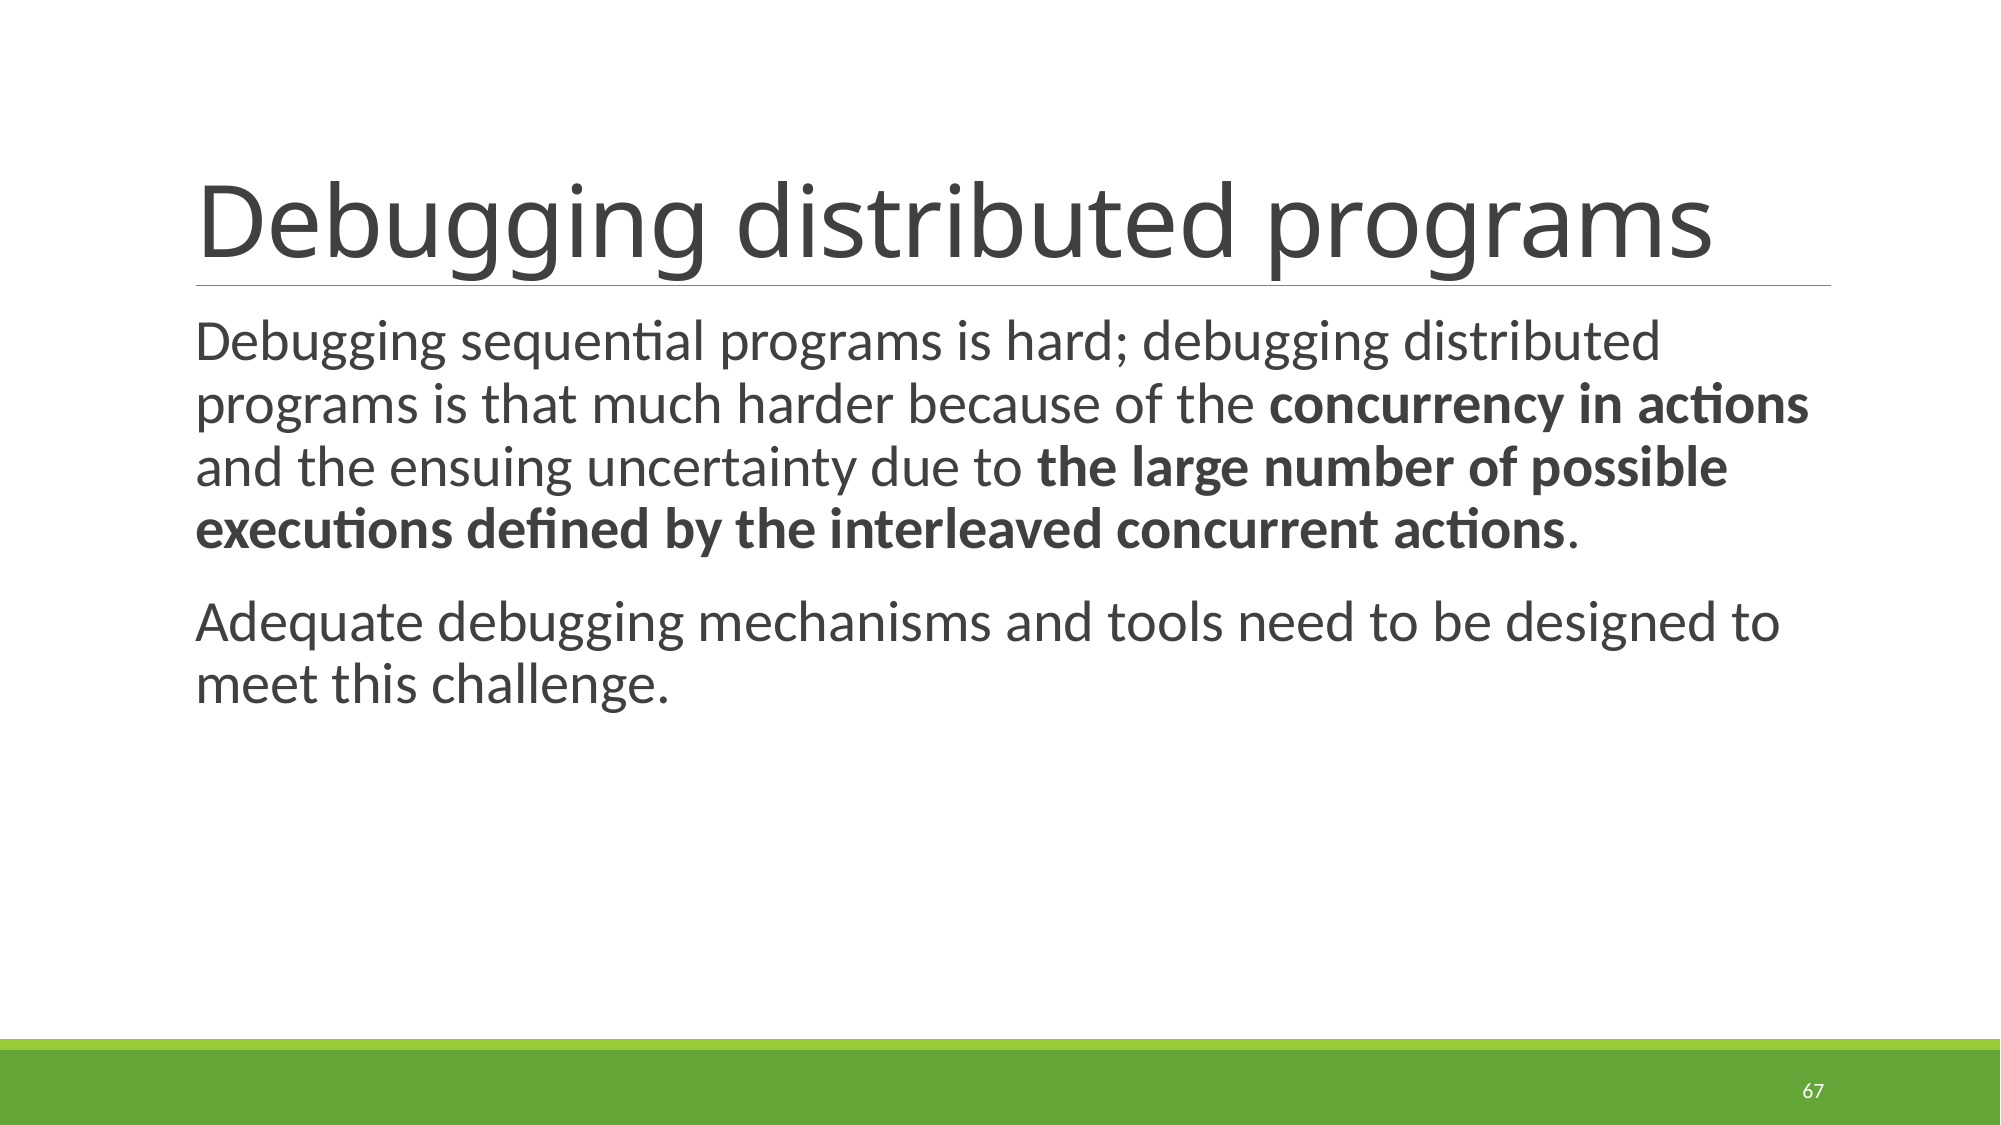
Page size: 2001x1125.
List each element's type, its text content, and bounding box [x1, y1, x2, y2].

title Debugging distributed programs [180, 47, 1830, 285]
list Debugging sequential programs is hard; debugging distributed programs is that much harder because of the concurrency in actions and the ensuing uncertainty due to the large number of possible executions defined by the interleaved concurrent actions. Adequate debugging mechanisms and tools need to be designed to meet this challenge. [180, 302, 1830, 963]
slide_number 67 [1624, 1059, 1840, 1120]
